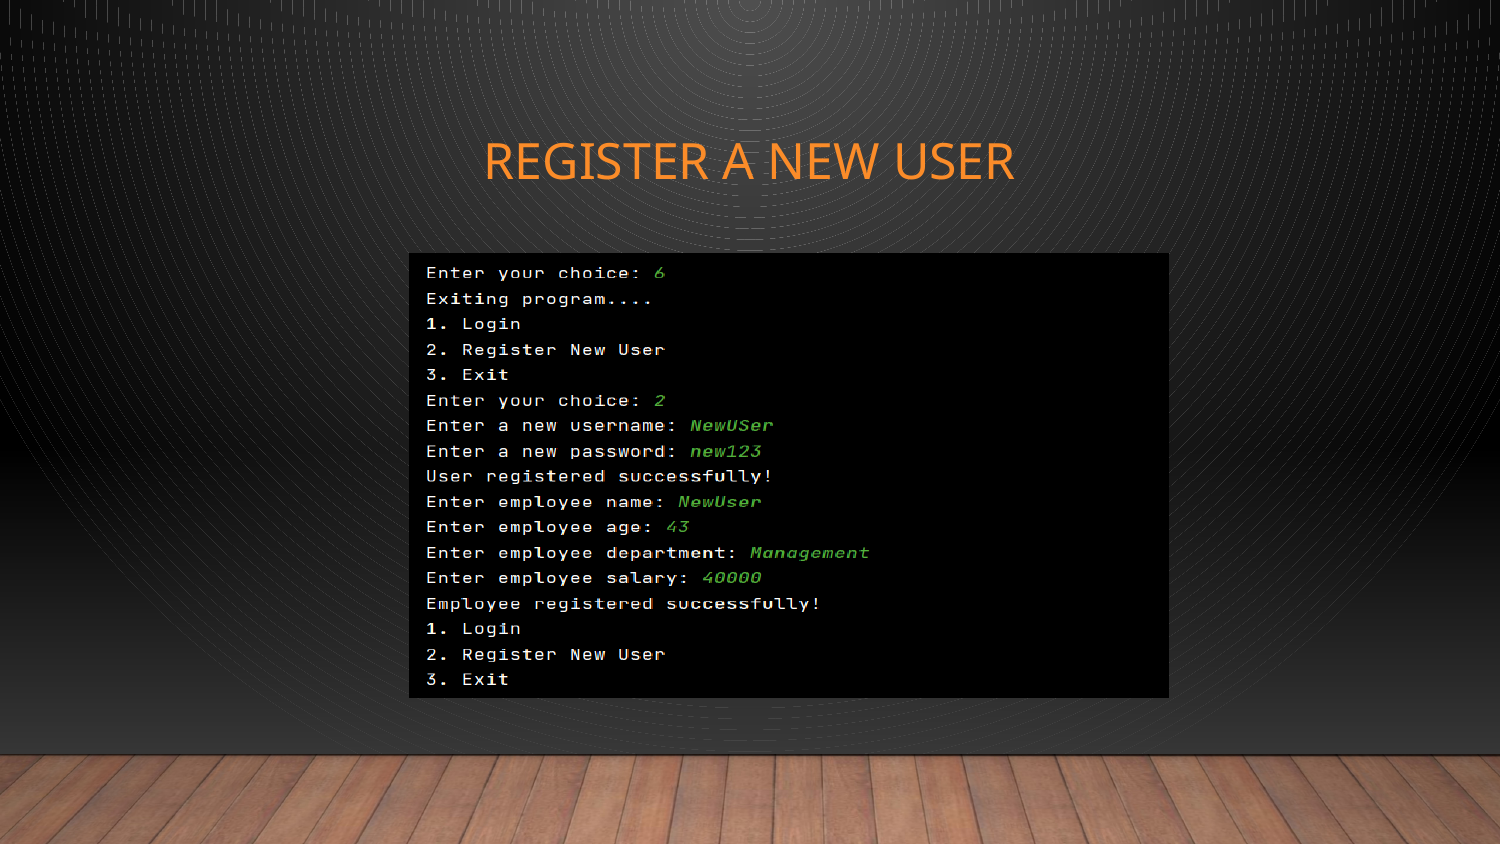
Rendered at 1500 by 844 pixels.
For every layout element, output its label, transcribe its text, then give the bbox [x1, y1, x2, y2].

title Register a new user [178, 98, 1322, 229]
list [409, 253, 1169, 699]
picture [0, 754, 1500, 844]
